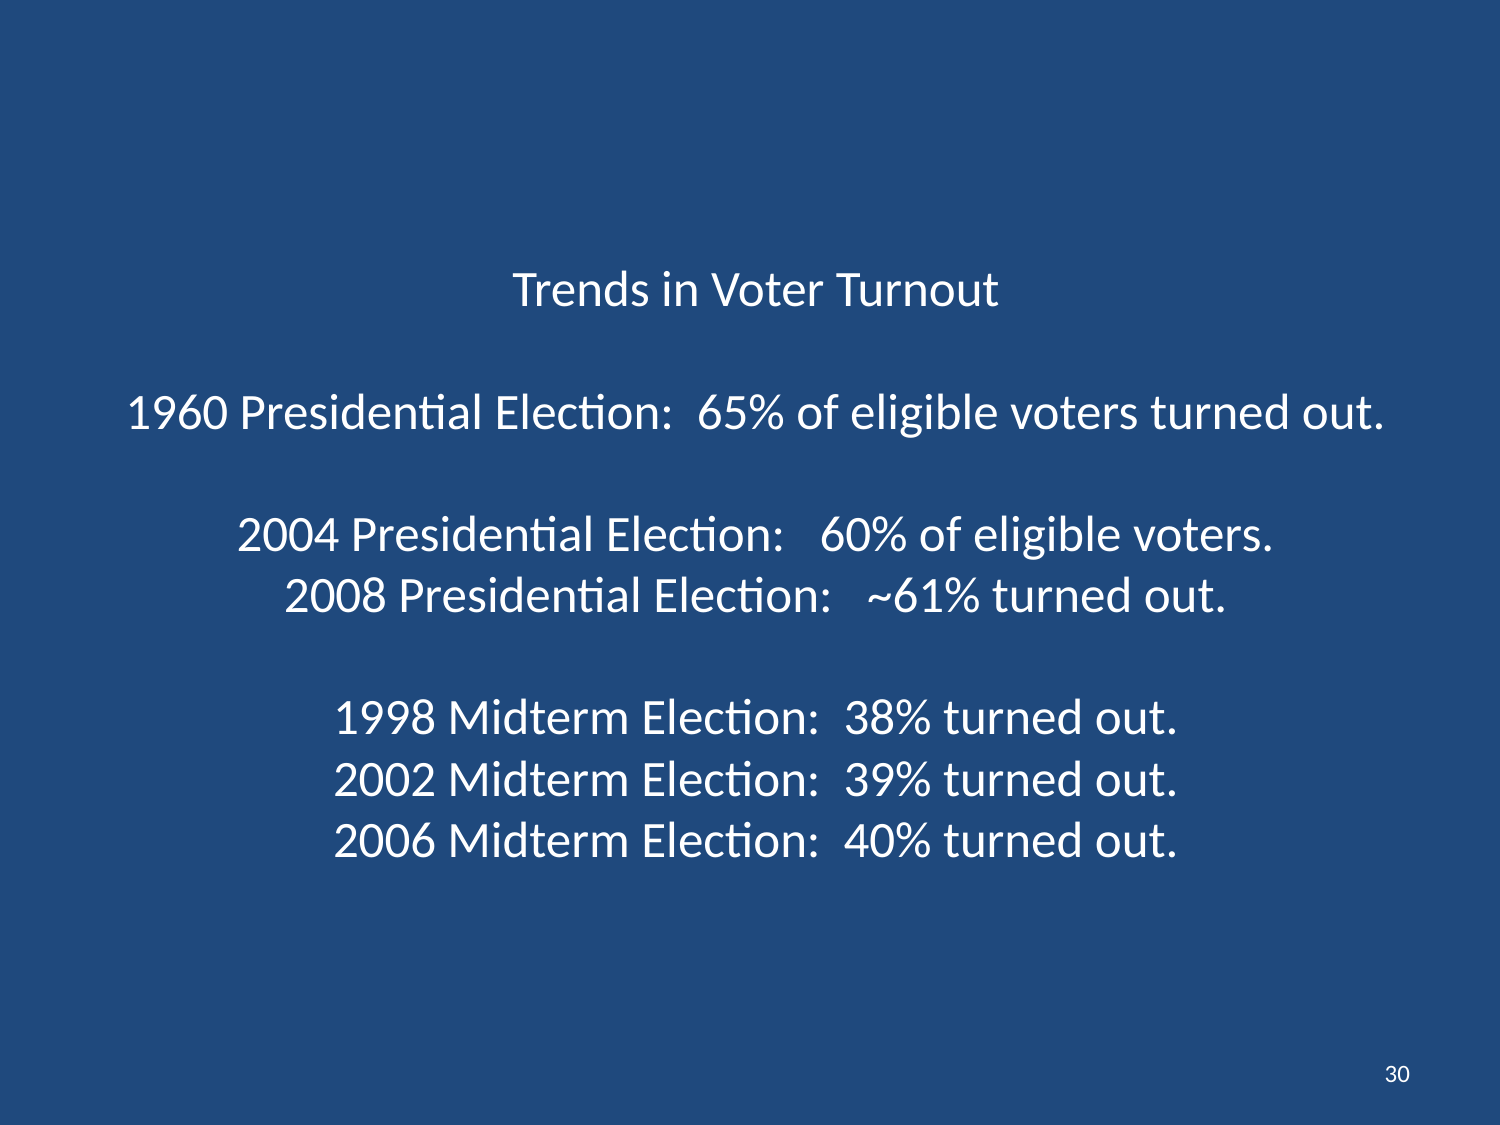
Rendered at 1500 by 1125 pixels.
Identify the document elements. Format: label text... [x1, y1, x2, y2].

title Trends in Voter Turnout 1960 Presidential Election: 65% of eligible voters turned out. 2004 Presidential Election: 60% of eligible voters. 2008 Presidential Election: ~61% turned out. 1998 Midterm Election: 38% turned out. 2002 Midterm Election: 39% turned out. 2006 Midterm Election: 40% turned out. [37, 37, 1475, 1100]
slide_number 30 [1074, 1042, 1425, 1103]
